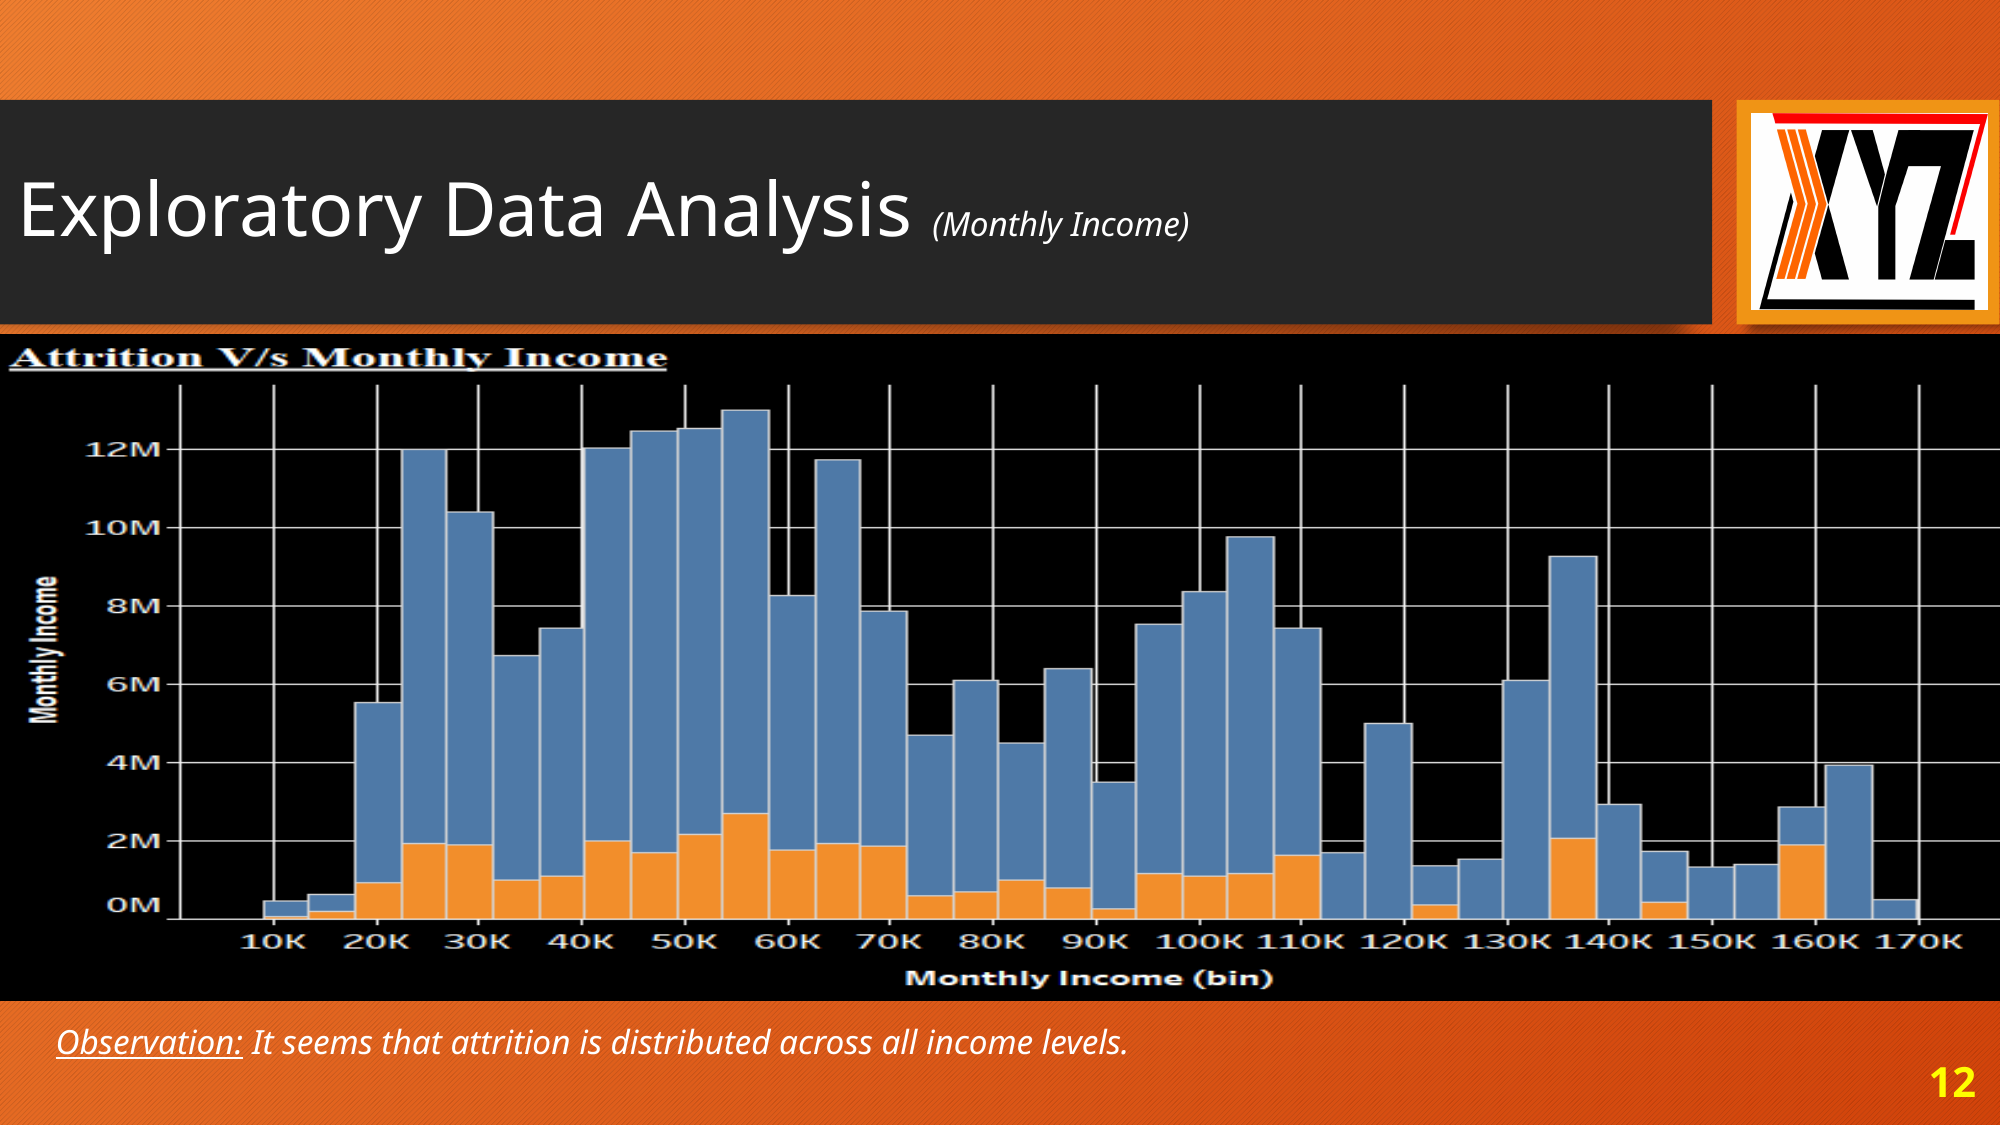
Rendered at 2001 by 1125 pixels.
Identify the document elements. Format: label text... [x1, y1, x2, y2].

picture [1750, 113, 1988, 310]
picture [0, 325, 2000, 1001]
slide_number 12 [1913, 1036, 2000, 1125]
title Exploratory Data Analysis (Monthly Income) [2, 123, 1580, 301]
list Observation: It seems that attrition is distributed across all income levels. [40, 1017, 1935, 1108]
